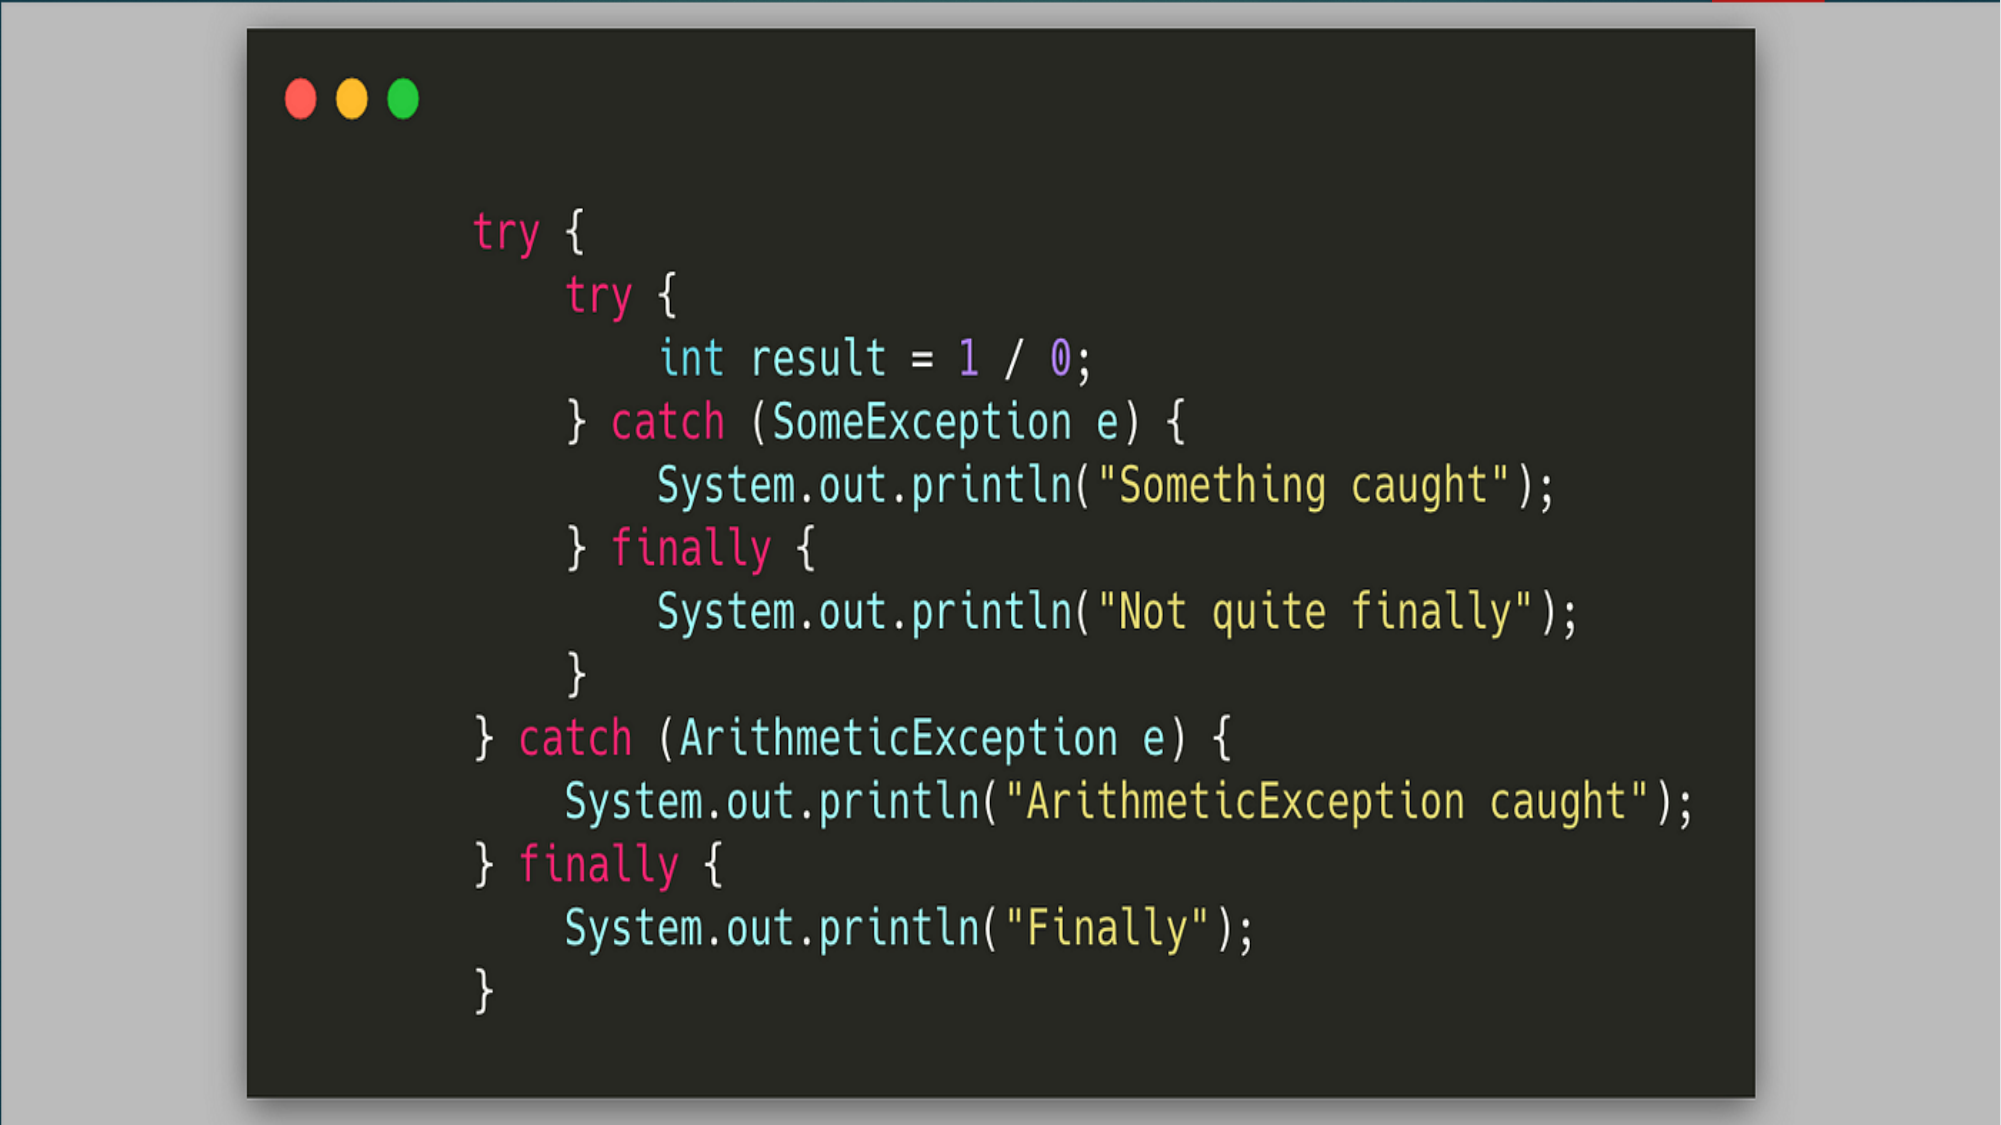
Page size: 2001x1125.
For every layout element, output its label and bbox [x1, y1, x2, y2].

list [0, 0, 2000, 1125]
